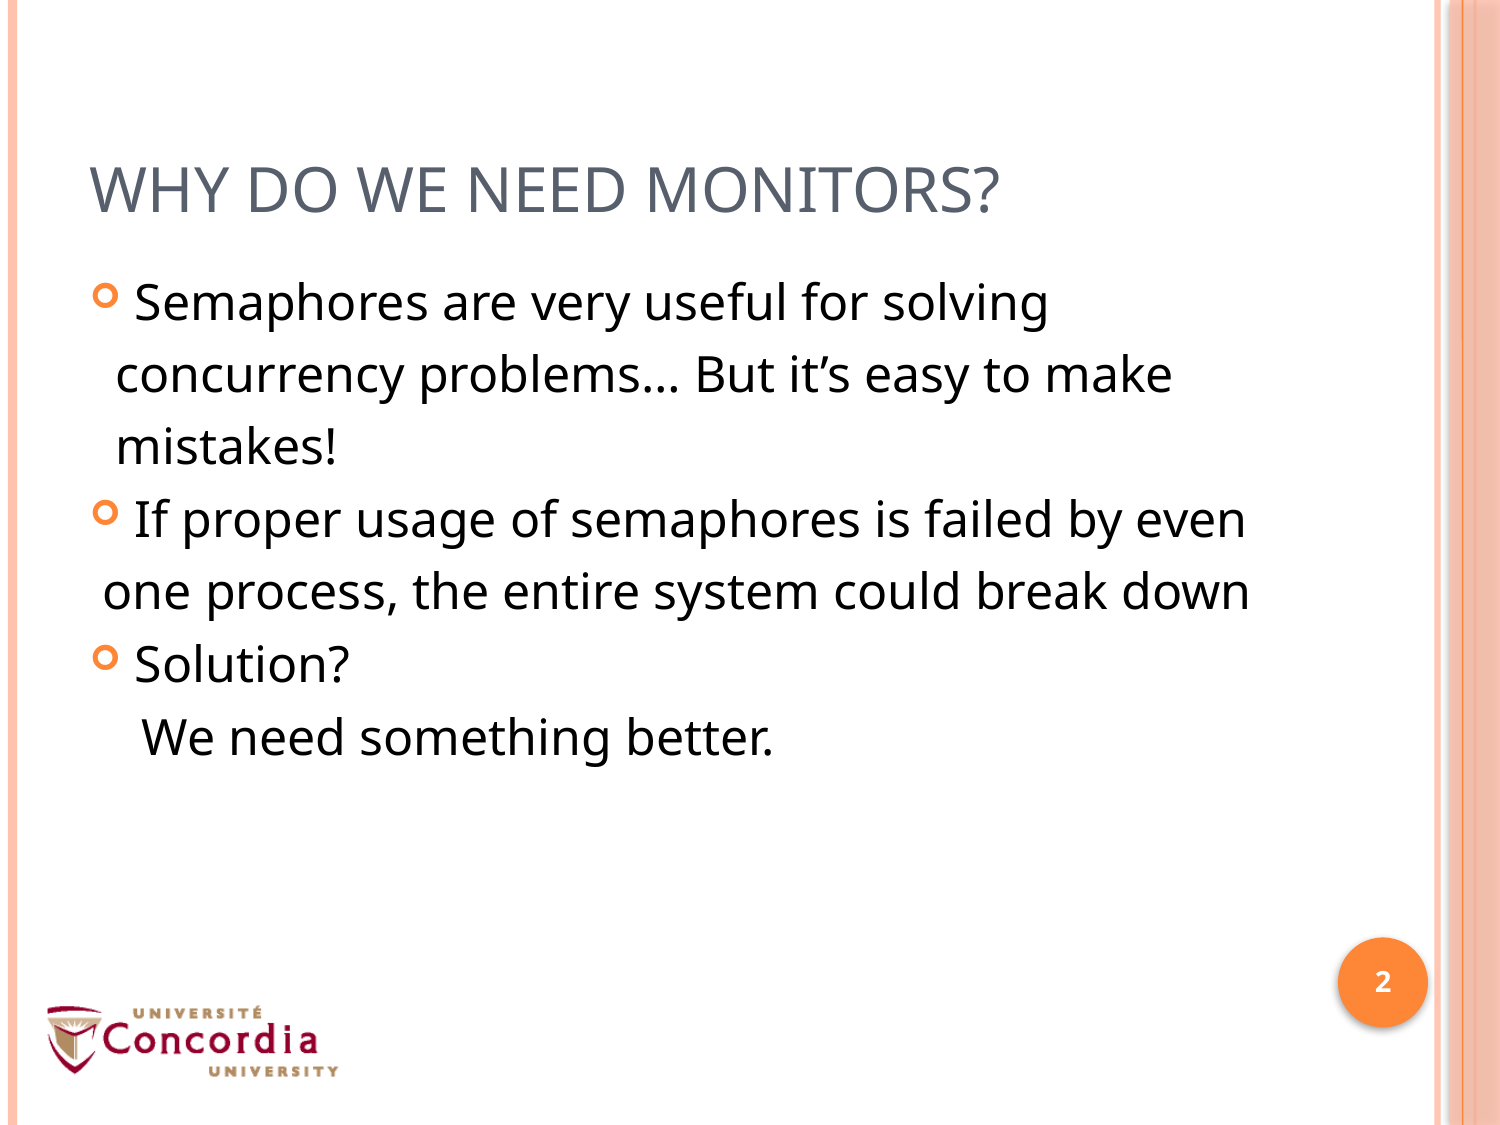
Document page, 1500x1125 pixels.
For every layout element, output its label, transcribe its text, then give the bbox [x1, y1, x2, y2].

title WHY DO WE NEED MONITORS? [75, 45, 1300, 233]
picture [41, 975, 343, 1118]
slide_number 2 [1333, 940, 1434, 1027]
list Semaphores are very useful for solving concurrency problems… But it’s easy to make mistakes! If proper usage of semaphores is failed by even one process, the entire system could break down Solution? We need something better. [75, 262, 1300, 1062]
